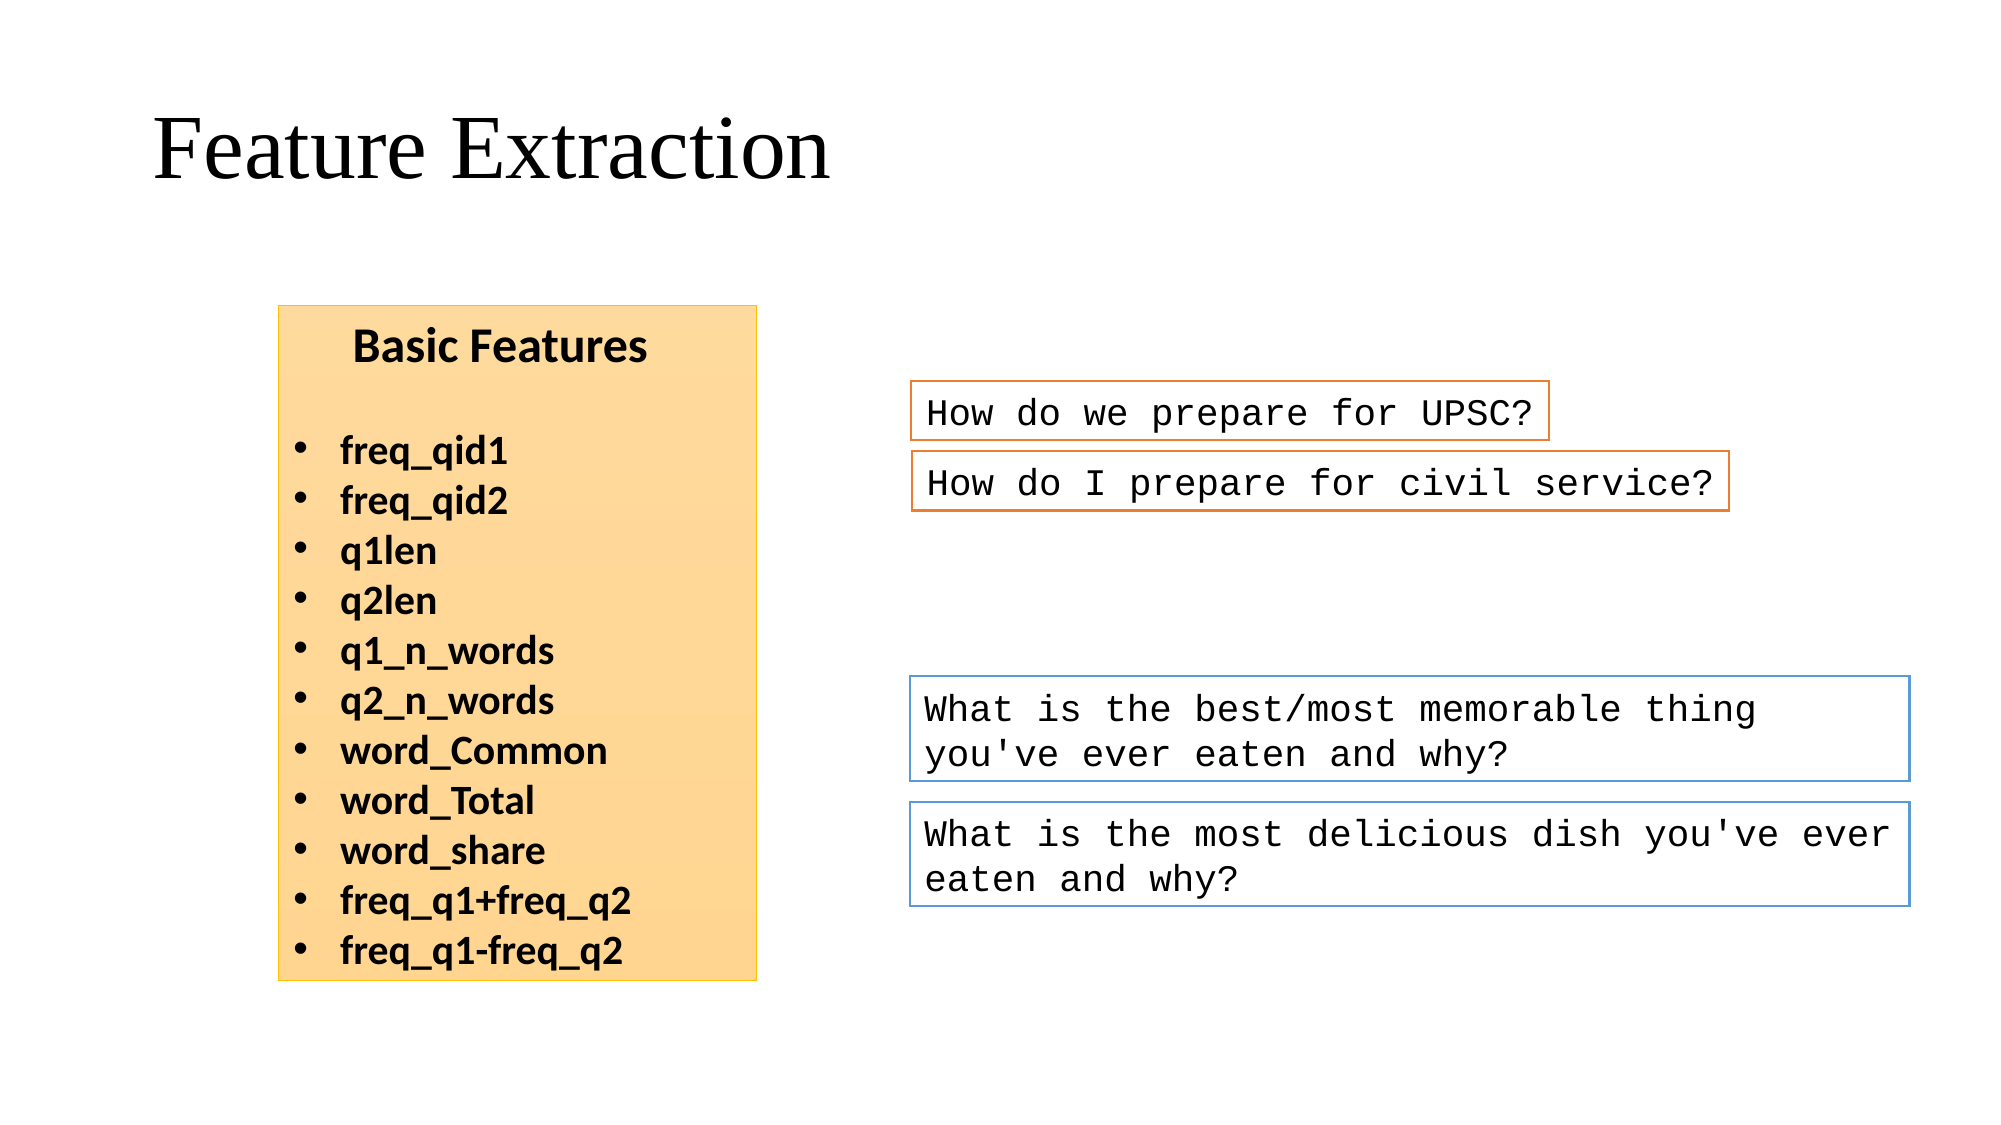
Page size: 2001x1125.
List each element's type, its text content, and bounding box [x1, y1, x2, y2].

text_box What is the most delicious dish you've ever eaten and why? [909, 801, 1911, 907]
title Feature Extraction [137, 40, 1863, 259]
text_box Basic Features freq_qid1 freq_qid2 q1len q2len q1_n_words q2_n_words word_Common word_Total word_share freq_q1+freq_q2 freq_q1-freq_q2 [278, 305, 757, 981]
text_box How do we prepare for UPSC? [910, 380, 1550, 441]
text_box How do I prepare for civil service? [911, 450, 1730, 512]
text_box What is the best/most memorable thing you've ever eaten and why? [909, 675, 1911, 782]
